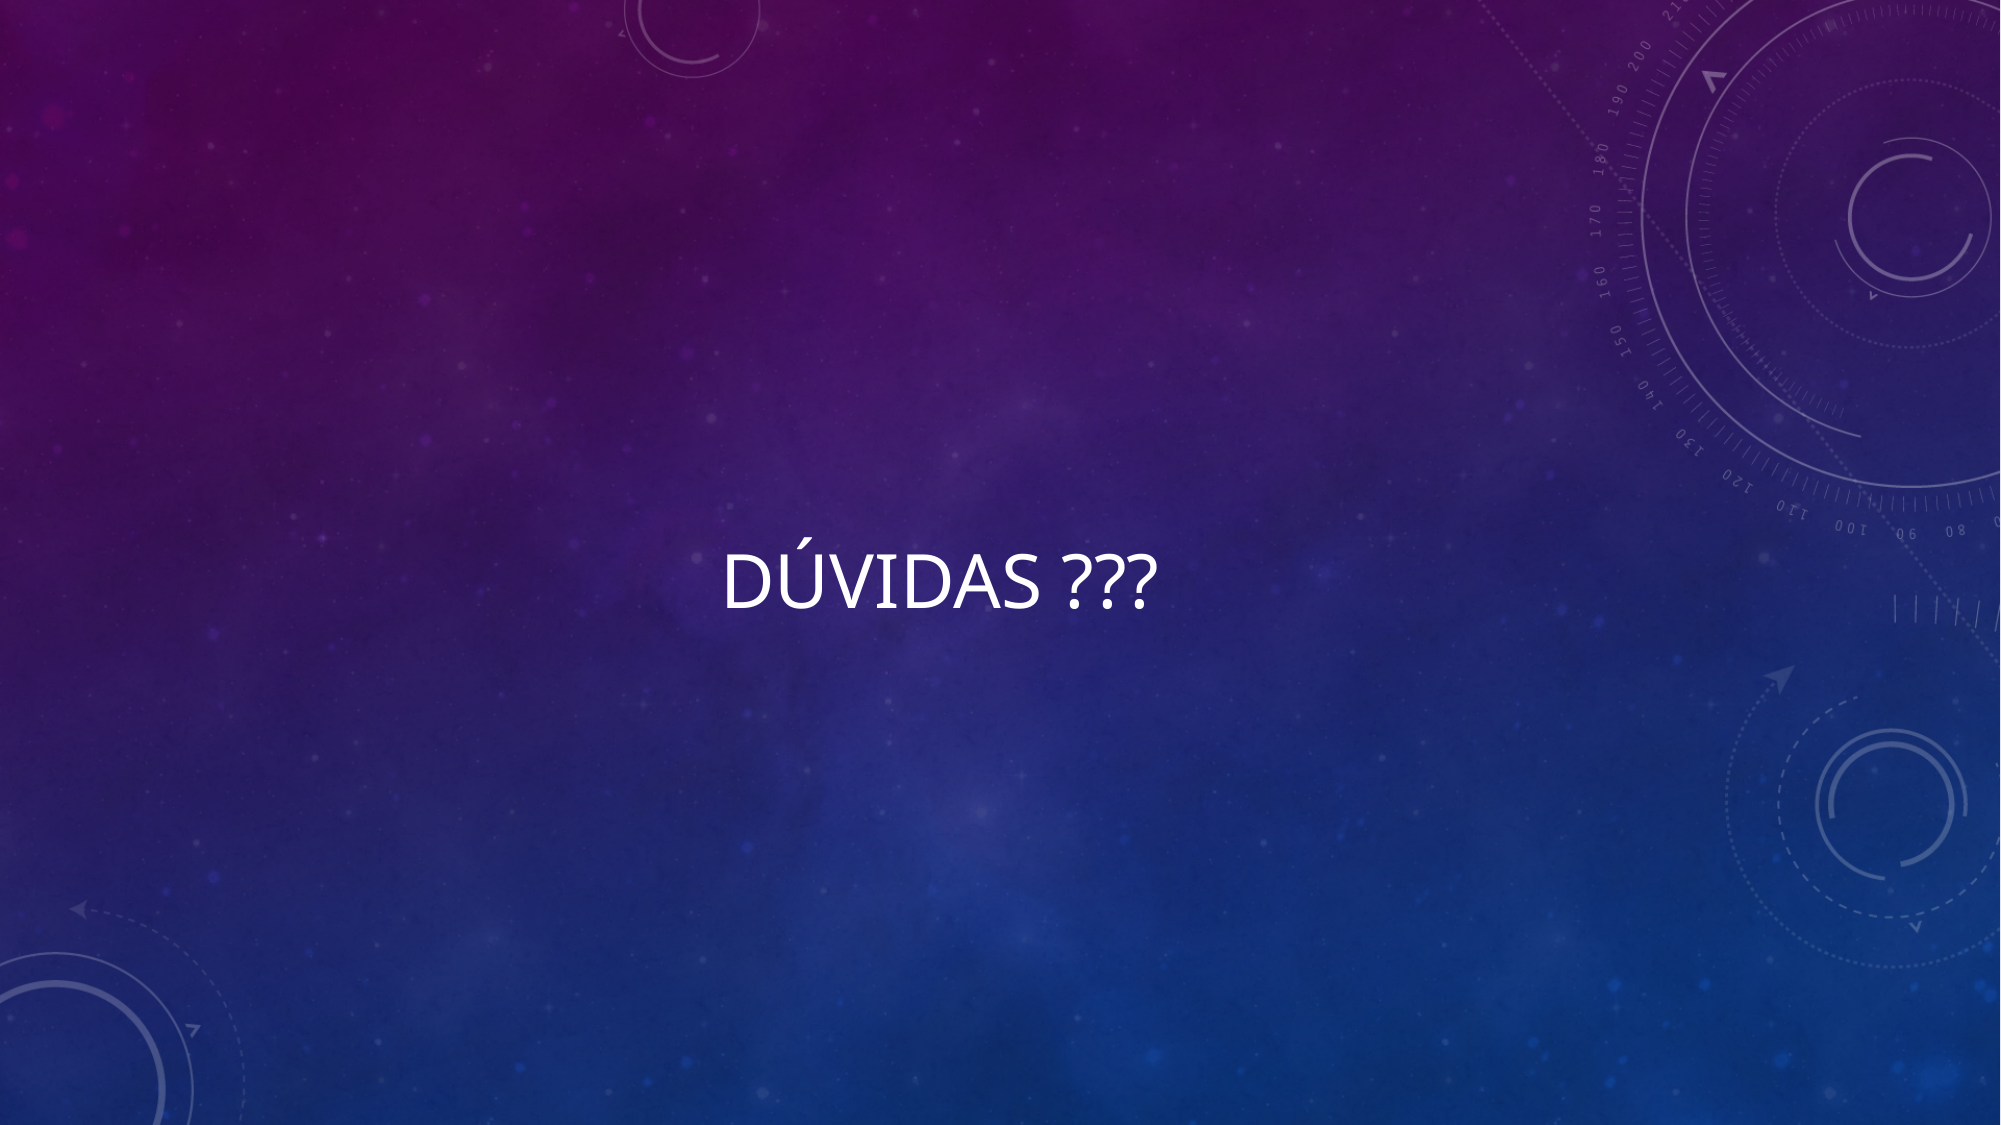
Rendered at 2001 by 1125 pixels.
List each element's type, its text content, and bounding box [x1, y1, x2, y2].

title DÚvidas ??? [705, 458, 1218, 698]
picture [0, 0, 2001, 1125]
